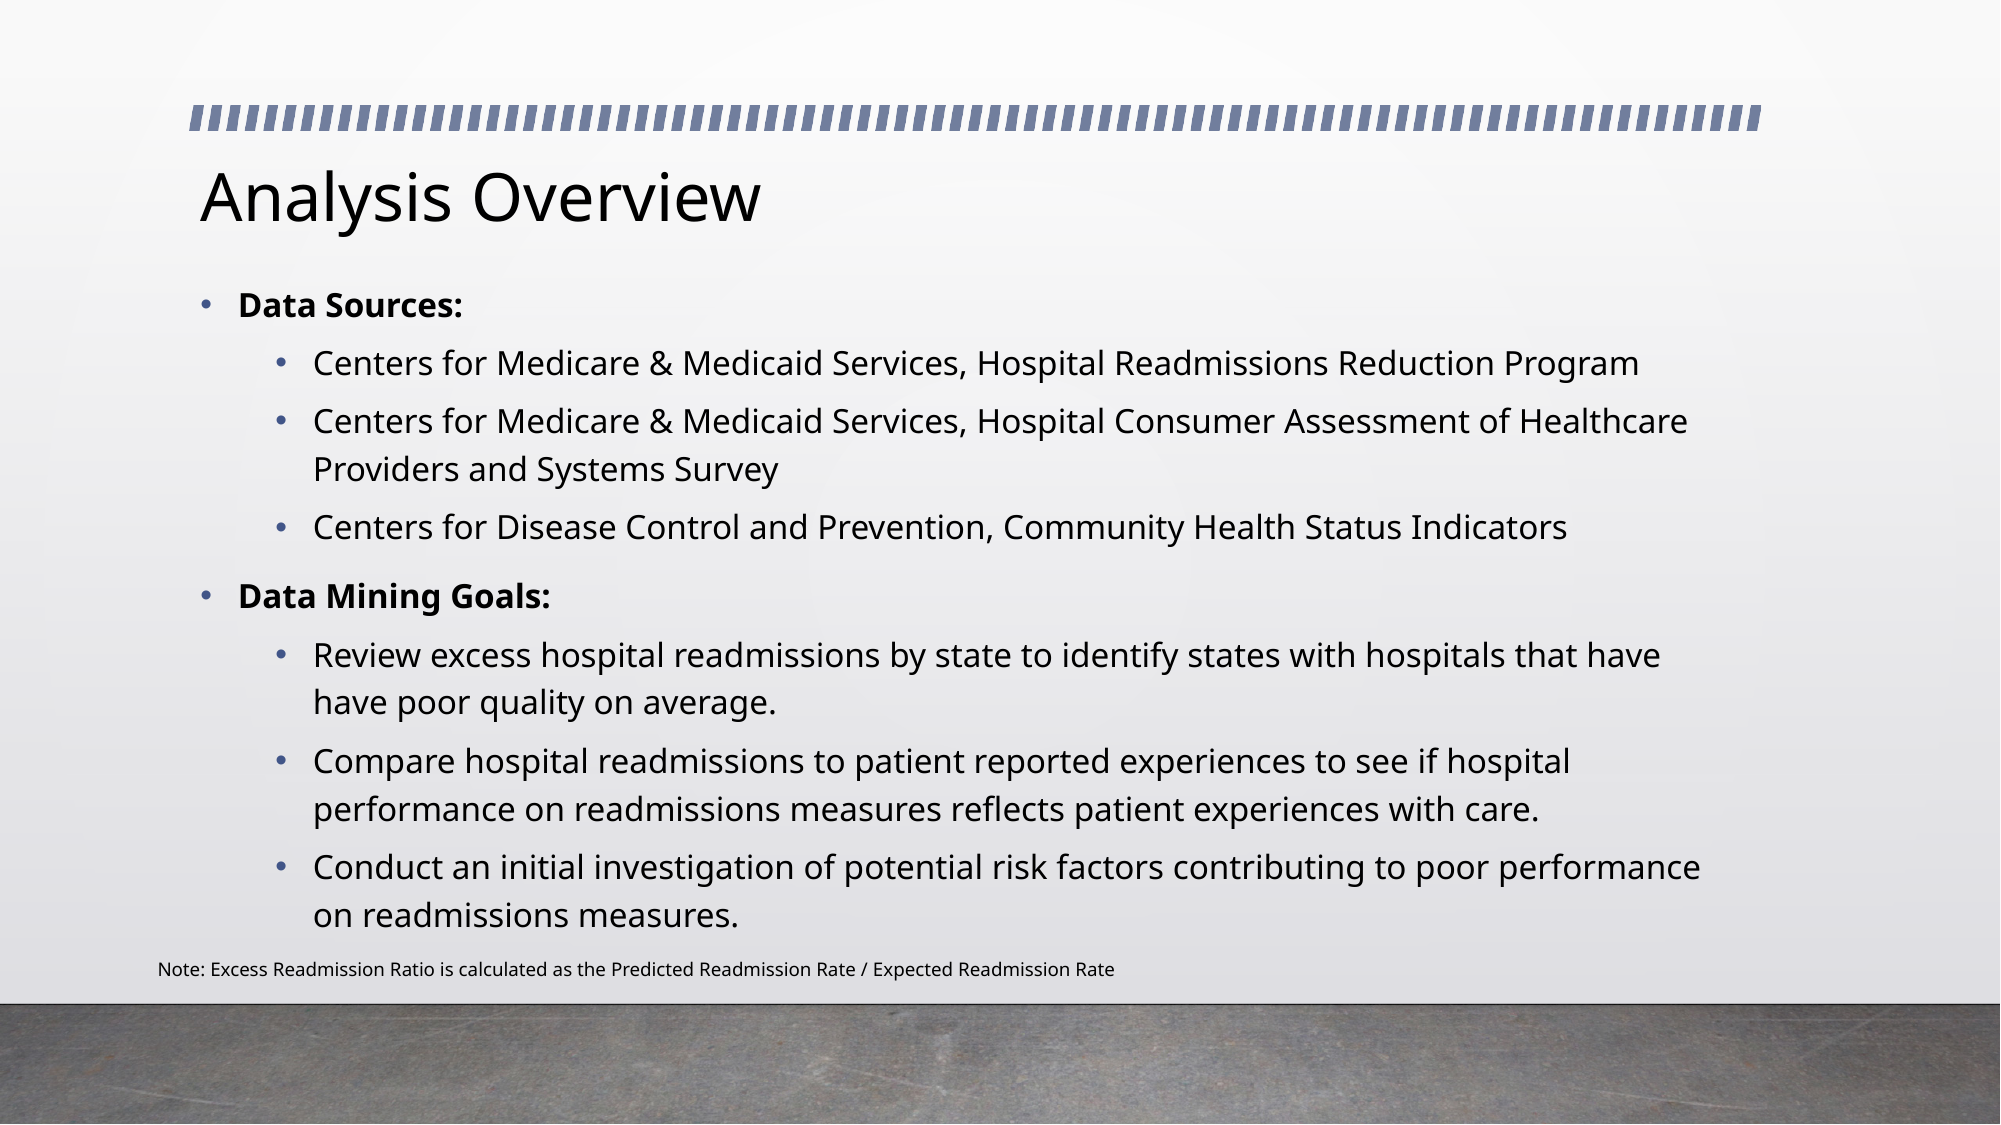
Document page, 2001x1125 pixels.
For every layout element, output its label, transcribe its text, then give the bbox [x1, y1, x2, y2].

picture [0, 1004, 2000, 1124]
text_box Note: Excess Readmission Ratio is calculated as the Predicted Readmission Rate / Expected Readmission Rate [142, 950, 1327, 988]
title Analysis Overview [185, 156, 1761, 268]
list Data Sources: Centers for Medicare & Medicaid Services, Hospital Readmissions Reduction Program Centers for Medicare & Medicaid Services, Hospital Consumer Assessment of Healthcare Providers and Systems Survey Centers for Disease Control and Prevention, Community Health Status Indicators Data Mining Goals: Review excess hospital readmissions by state to identify states with hospitals that have have poor quality on average. Compare hospital readmissions to patient reported experiences to see if hospital performance on readmissions measures reflects patient experiences with care. Conduct an initial investigation of potential risk factors contributing to poor performance on readmissions measures. [185, 268, 1761, 809]
